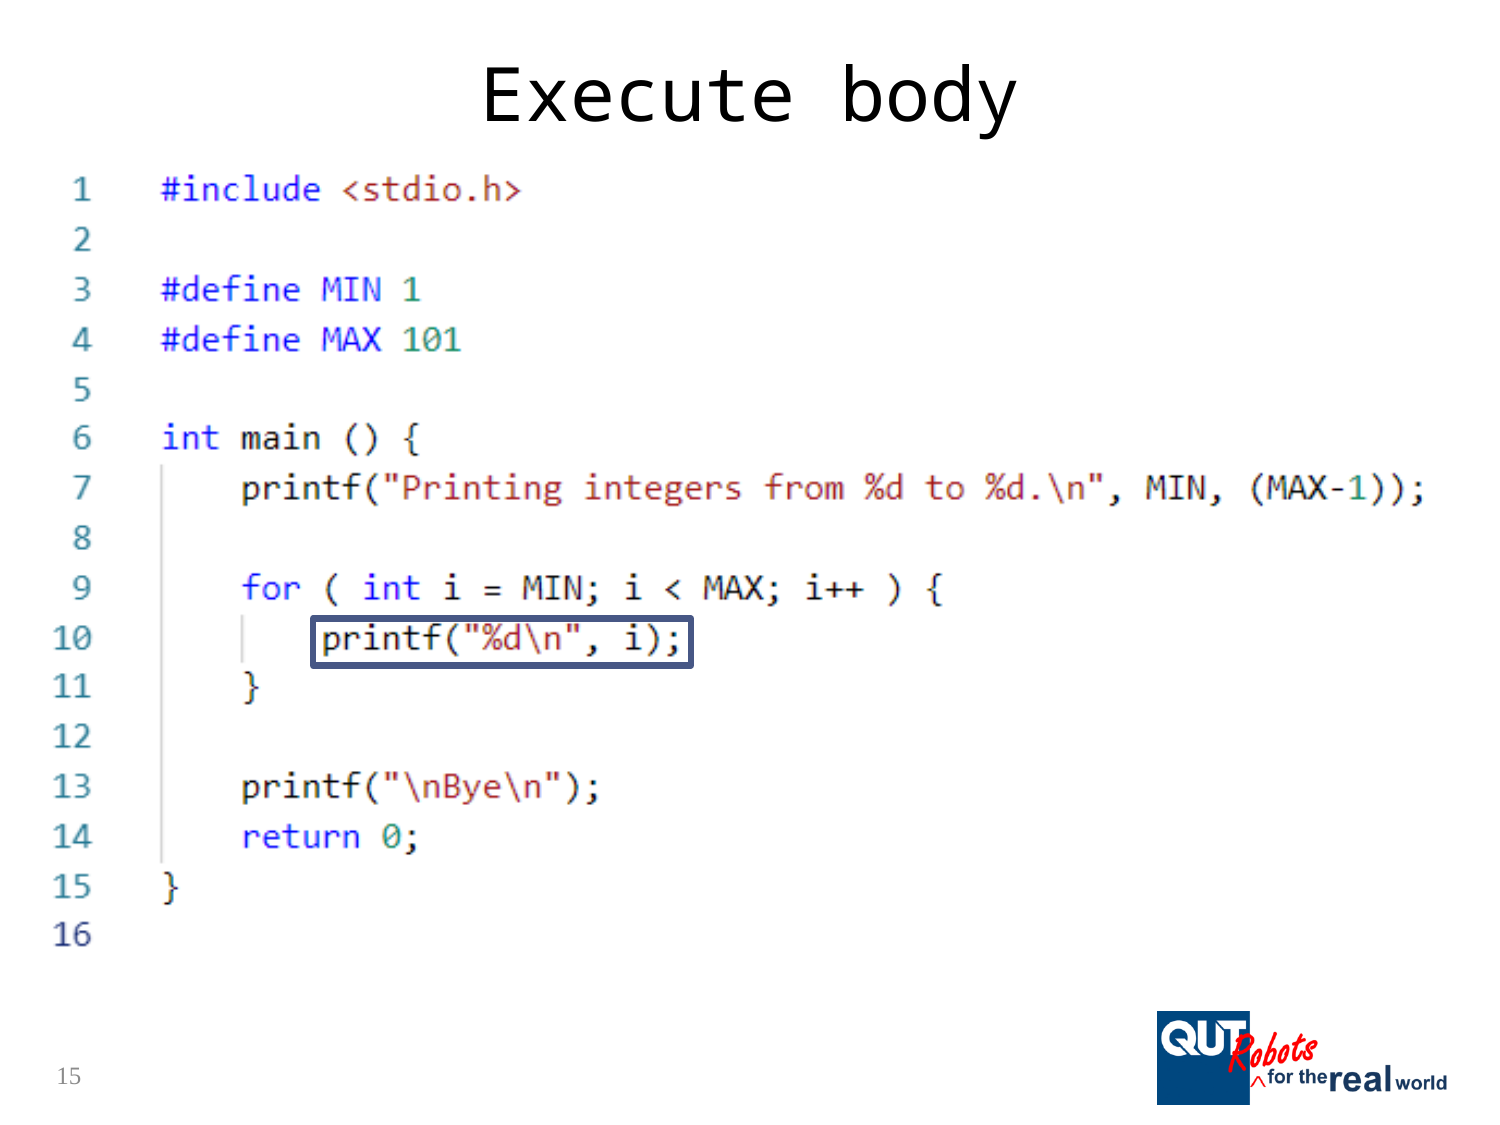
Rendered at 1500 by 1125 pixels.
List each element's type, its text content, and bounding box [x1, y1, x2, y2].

title Execute body [41, 9, 1459, 160]
picture [41, 160, 1459, 965]
slide_number 15 [41, 1044, 1140, 1105]
picture [1157, 1011, 1459, 1105]
